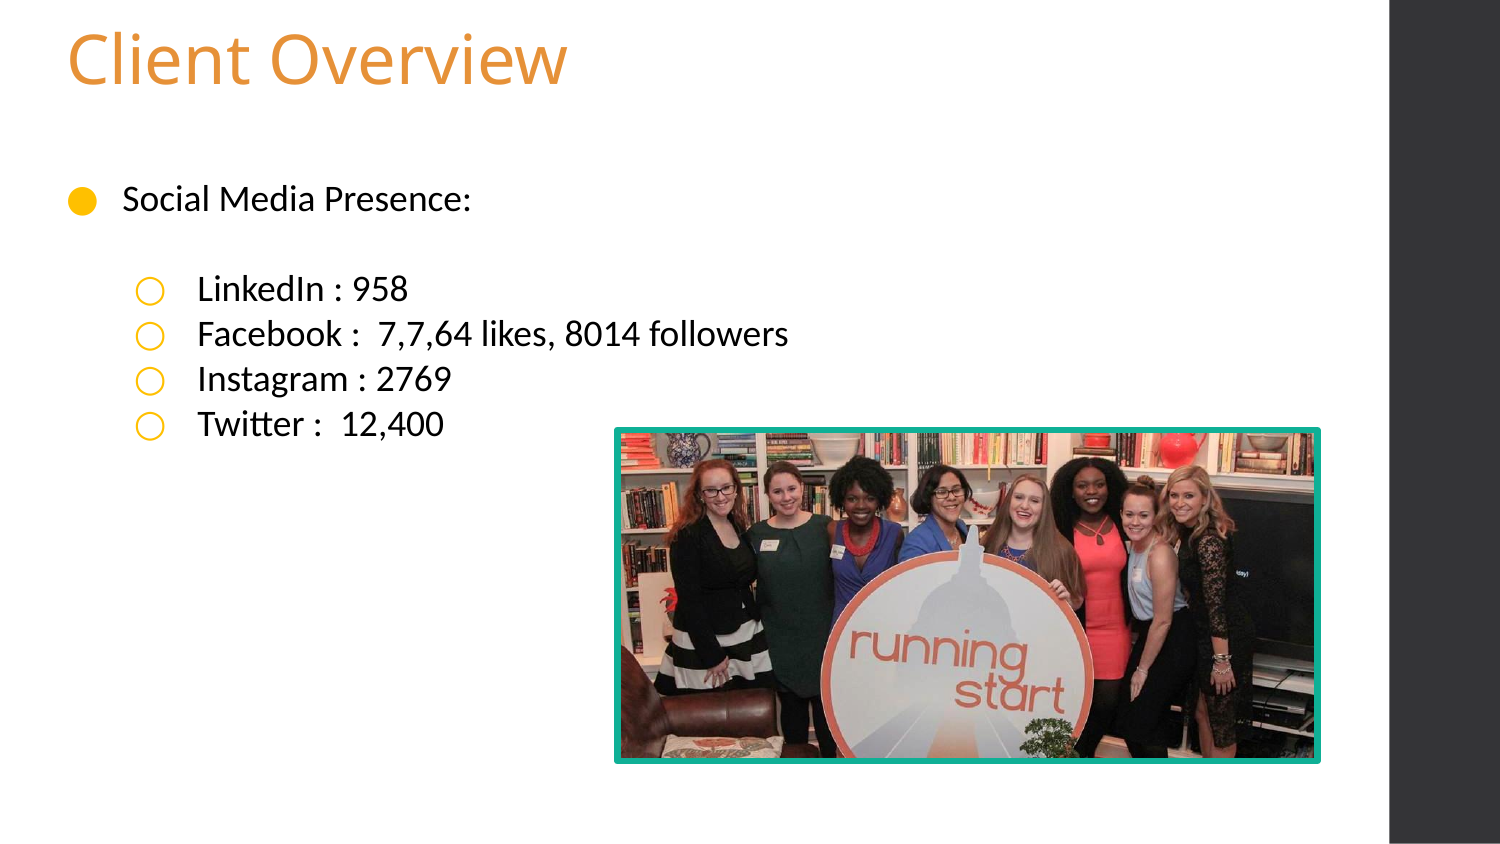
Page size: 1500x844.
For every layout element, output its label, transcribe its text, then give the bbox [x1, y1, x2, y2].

title Client Overview [51, 10, 1449, 127]
picture [620, 433, 1315, 758]
list Social Media Presence: LinkedIn : 958 Facebook : 7,7,64 likes, 8014 followers Instagram : 2769 Twitter : 12,400 [51, 159, 918, 796]
